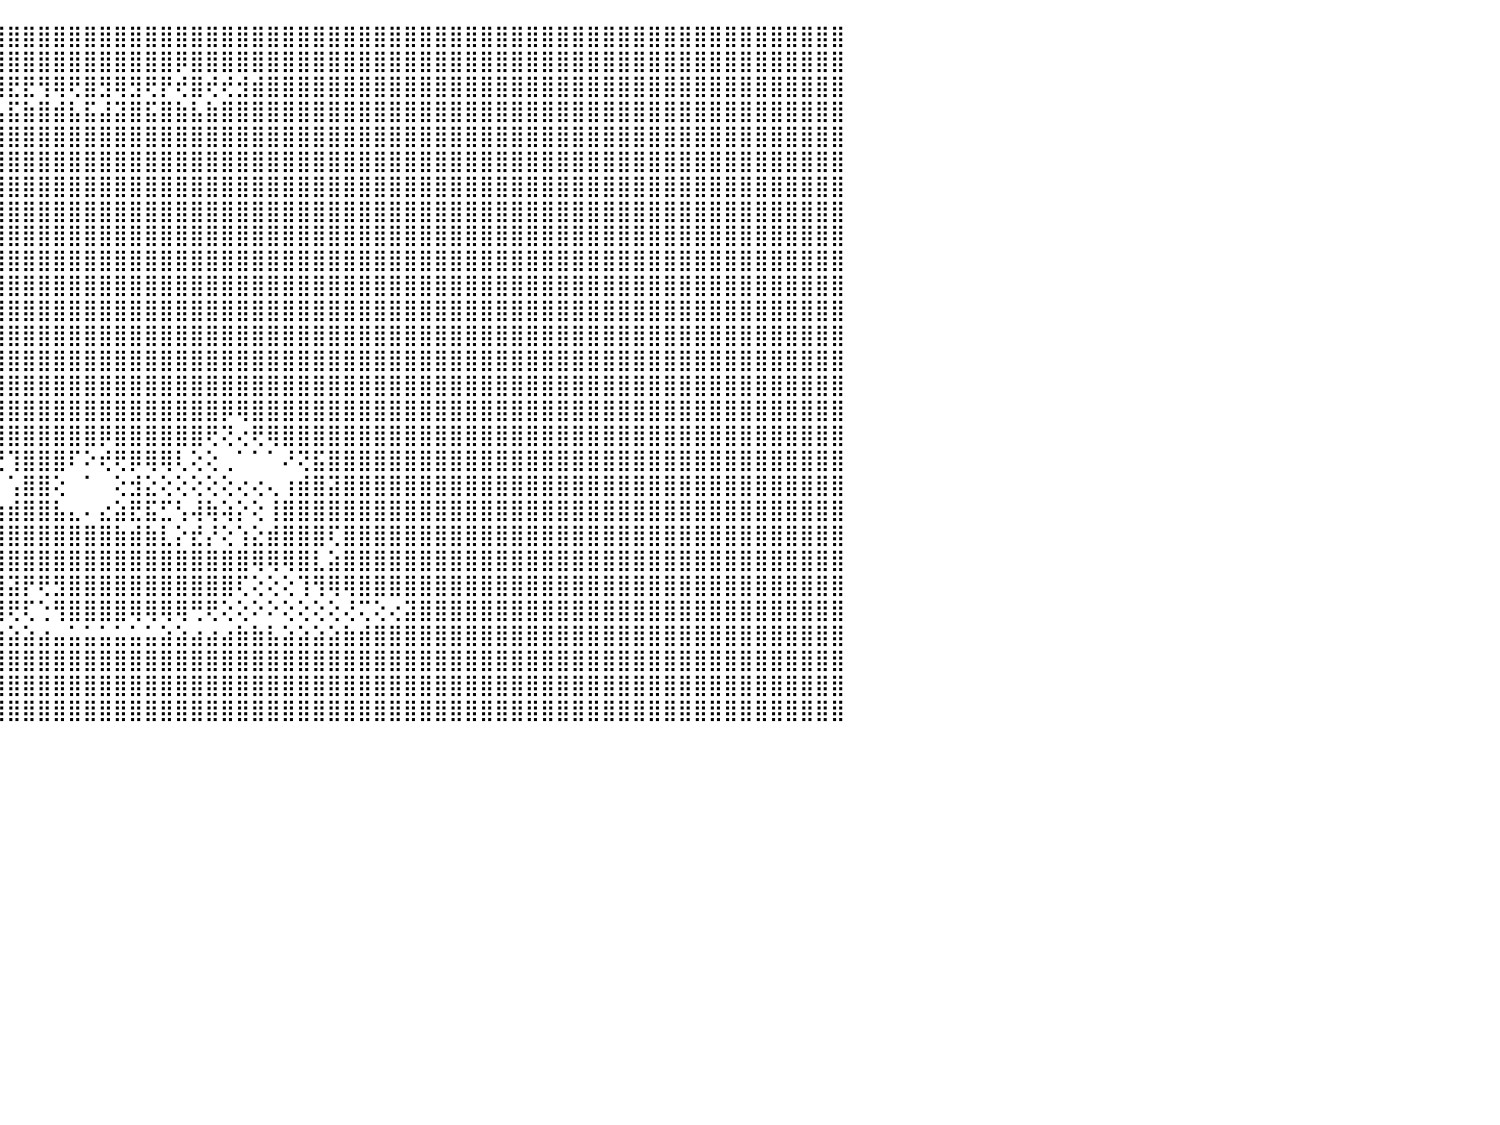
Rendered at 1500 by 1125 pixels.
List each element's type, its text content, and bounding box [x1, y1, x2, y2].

text_box ⣿⣿⣿⣿⣿⣿⣿⣿⣿⣿⣿⣿⣿⣿⣿⣿⣿⣿⣿⣿⣿⣿⣿⣿⣿⣿⣿⣿⣿⣿⣿⣿⣿⣿⣿⣿⣿⣿⣿⣿⣿⣿⣿⣿⣿⣿⣿⣿⣿⣿⣿⣿⣿⣿⣿⣿⣿⣿⣿⣿⣿⣿⣿⣿⣿⣿⣿⣿⣿⣿⣿⣿⣿⣿⣿⣿⣿⣿⣿⣿⣿⣿⣿⣿⣿⣿⣿⣿⣿⣿⣿⣿⣿⣿⣿⣿⣿⣿⣿⣿⠀ ⣿⣿⣿⣿⣿⣿⣿⣿⣿⣿⣿⣿⣿⣿⣿⣿⣿⣿⣿⣿⣿⣿⣿⣿⣿⣿⣿⣿⣿⣿⣿⣿⣿⣿⣿⣿⣿⣿⣿⢿⣿⣿⣿⣿⣿⣿⣿⣿⣿⣿⣿⣿⣿⣿⣿⣿⡿⣿⣿⣿⣿⣿⣿⣿⣿⣿⣿⣿⣿⣿⣿⣿⣿⣿⣿⣿⣿⣿⣿⣿⣿⣿⣿⣿⣿⣿⣿⣿⣿⣿⣿⣿⣿⣿⣿⣿⣿⣿⣿⣿⠀ ⣿⣿⣿⣿⣿⣿⣟⣿⡿⢻⣿⢿⢿⣿⣟⡿⣿⢻⢟⡿⢿⣟⣟⢿⢿⢟⡻⡟⣟⡿⣿⣿⢿⡿⣿⡿⢞⣿⣾⢻⢺⢟⡞⣟⣿⣟⣟⢻⢿⢟⣿⣻⢿⣻⢟⡟⢞⣿⢞⢞⣺⣾⣿⣿⣿⣿⣿⣿⣿⣿⣿⣿⣿⣿⣿⣿⣿⣿⣿⣿⣿⣿⣿⣿⣿⣿⣿⣿⣿⣿⣿⣿⣿⣿⣿⣿⣿⣿⣿⣿⠀ ⣿⣿⣿⣿⣿⣿⣼⣿⣷⣾⣯⣮⣵⣷⣽⣵⣿⣼⣿⣯⣧⣿⣿⣿⣿⣾⣽⣷⣿⣵⣿⣽⣿⣯⣿⣷⣵⣿⣧⣿⣼⣾⣯⣾⣧⣯⣷⣿⣾⣧⣯⣼⣽⣿⣯⣿⣷⣧⣷⣿⣿⣿⣿⣿⣿⣿⣿⣿⣿⣿⣿⣿⣿⣿⣿⣿⣿⣿⣿⣿⣿⣿⣿⣿⣿⣿⣿⣿⣿⣿⣿⣿⣿⣿⣿⣿⣿⣿⣿⣿⠀ ⣿⣿⣿⣿⣿⣿⣿⣿⣿⣿⣿⣿⣿⣿⣿⣿⣿⣿⣿⣿⣿⣿⣿⣿⣿⣿⣿⣿⣿⣿⣿⣿⣿⣿⣿⣿⣿⣿⣿⣿⣿⣿⣿⣿⣿⣿⣿⣿⣿⣿⣿⣿⣿⣿⣿⣿⣿⣿⣿⣿⣿⣿⣿⣿⣿⣿⣿⣿⣿⣿⣿⣿⣿⣿⣿⣿⣿⣿⣿⣿⣿⣿⣿⣿⣿⣿⣿⣿⣿⣿⣿⣿⣿⣿⣿⣿⣿⣿⣿⣿⠀ ⣿⣿⣿⣿⣿⣿⣿⣿⣿⣿⣿⣿⣿⣿⣿⣿⣿⣿⣿⣿⣿⣿⣿⣿⣿⣿⣿⣿⣿⣿⣿⣿⣿⣿⣿⣿⣿⣿⣿⣿⣿⣿⣿⣿⣿⣿⣿⣿⣿⣿⣿⣿⣿⣿⣿⣿⣿⣿⣿⣿⣿⣿⣿⣿⣿⣿⣿⣿⣿⣿⣿⣿⣿⣿⣿⣿⣿⣿⣿⣿⣿⣿⣿⣿⣿⣿⣿⣿⣿⣿⣿⣿⣿⣿⣿⣿⣿⣿⣿⣿⠀ ⣿⣿⣿⣿⣿⣿⣿⣿⣿⣿⣿⣿⣿⣿⣿⣿⣿⣿⣿⣿⣿⣿⣿⣿⣿⣿⣿⣿⣿⣿⣿⣿⣿⣿⣿⣿⣿⣿⣿⣿⣿⣿⣿⣿⣿⣿⣿⣿⣿⣿⣿⣿⣿⣿⣿⣿⣿⣿⣿⣿⣿⣿⣿⣿⣿⣿⣿⣿⣿⣿⣿⣿⣿⣿⣿⣿⣿⣿⣿⣿⣿⣿⣿⣿⣿⣿⣿⣿⣿⣿⣿⣿⣿⣿⣿⣿⣿⣿⣿⣿⠀ ⣿⣿⣿⣿⣿⣿⣿⣿⣿⣿⣿⣿⣿⣿⣿⣿⣿⣿⣿⣿⣿⣿⣿⣿⣿⣿⣿⣿⣿⣿⣿⣿⣿⣿⣿⣿⣿⣿⣿⣿⣿⣿⣿⣿⣿⣿⣿⣿⣿⣿⣿⣿⣿⣿⣿⣿⣿⣿⣿⣿⣿⣿⣿⣿⣿⣿⣿⣿⣿⣿⣿⣿⣿⣿⣿⣿⣿⣿⣿⣿⣿⣿⣿⣿⣿⣿⣿⣿⣿⣿⣿⣿⣿⣿⣿⣿⣿⣿⣿⣿⠀ ⣿⣿⣿⣿⣿⣿⣿⣿⣿⣿⣿⣿⣿⣿⣿⣿⣿⣿⣿⣿⣿⣿⣿⣿⣿⣿⣿⣿⣿⣿⣿⣿⣿⣿⣿⣿⣿⣿⣿⣿⣿⣿⣿⣿⣿⣿⣿⣿⣿⣿⣿⣿⣿⣿⣿⣿⣿⣿⣿⣿⣿⣿⣿⣿⣿⣿⣿⣿⣿⣿⣿⣿⣿⣿⣿⣿⣿⣿⣿⣿⣿⣿⣿⣿⣿⣿⣿⣿⣿⣿⣿⣿⣿⣿⣿⣿⣿⣿⣿⣿⠀ ⣿⣿⣿⣿⣿⣿⣿⣿⣿⣿⣿⣿⣿⣿⣿⣿⣿⣿⣿⣿⣿⣿⣿⣿⣿⣿⣿⣿⣿⣿⣿⣿⣿⣿⣿⣿⣿⣿⣿⣿⣿⣿⣿⣿⣿⣿⣿⣿⣿⣿⣿⣿⣿⣿⣿⣿⣿⣿⣿⣿⣿⣿⣿⣿⣿⣿⣿⣿⣿⣿⣿⣿⣿⣿⣿⣿⣿⣿⣿⣿⣿⣿⣿⣿⣿⣿⣿⣿⣿⣿⣿⣿⣿⣿⣿⣿⣿⣿⣿⣿⠀ ⣿⣿⣿⣿⣿⣿⣿⣿⣿⣿⣿⣿⣿⣿⣿⣿⣿⣿⣿⣿⣿⣿⣿⣿⣿⣿⣿⣿⣿⣿⣿⣿⣿⣿⣿⣿⣿⣿⣿⣿⣿⣿⣿⣿⣿⣿⣿⣿⣿⣿⣿⣿⣿⣿⣿⣿⣿⣿⣿⣿⣿⣿⣿⣿⣿⣿⣿⣿⣿⣿⣿⣿⣿⣿⣿⣿⣿⣿⣿⣿⣿⣿⣿⣿⣿⣿⣿⣿⣿⣿⣿⣿⣿⣿⣿⣿⣿⣿⣿⣿⠀ ⣿⣿⣿⣿⣿⣿⣿⣿⣿⣿⣿⣿⣿⣿⣿⣿⣿⣿⣿⣿⣿⣿⣿⣿⣿⣿⣿⣿⣿⣿⣿⣿⣿⣿⣿⣿⣿⣿⣿⣿⣿⣿⣿⣿⣿⣿⣿⣿⣿⣿⣿⣿⣿⣿⣿⣿⣿⣿⣿⣿⣿⣿⣿⣿⣿⣿⣿⣿⣿⣿⣿⣿⣿⣿⣿⣿⣿⣿⣿⣿⣿⣿⣿⣿⣿⣿⣿⣿⣿⣿⣿⣿⣿⣿⣿⣿⣿⣿⣿⣿⠀ ⣿⣿⣿⣿⣿⣿⣿⣿⣿⣿⣿⣿⣿⣿⣿⣿⣿⣿⣿⣿⣿⣿⣿⣿⣿⣿⣿⣿⣿⣿⣿⣿⣿⣿⣿⣿⣿⣿⣿⣿⣿⣿⣿⣿⣿⣿⣿⣿⣿⣿⣿⣿⣿⣿⣿⣿⣿⣿⣿⣿⣿⣿⣿⣿⣿⣿⣿⣿⣿⣿⣿⣿⣿⣿⣿⣿⣿⣿⣿⣿⣿⣿⣿⣿⣿⣿⣿⣿⣿⣿⣿⣿⣿⣿⣿⣿⣿⣿⣿⣿⠀ ⣿⣿⣿⣿⣿⣿⣿⣿⣿⣿⣿⣿⣿⣿⣿⣿⣿⣿⣿⣿⣿⣿⣿⣿⣿⣿⣿⣿⣿⣿⣿⣿⣿⣿⣿⣿⣿⣿⣿⣿⣿⣿⣿⣿⣿⣿⣿⣿⣿⣿⣿⣿⣿⣿⣿⣿⣿⣿⣿⣿⣿⣿⣿⣿⣿⣿⣿⣿⣿⣿⣿⣿⣿⣿⣿⣿⣿⣿⣿⣿⣿⣿⣿⣿⣿⣿⣿⣿⣿⣿⣿⣿⣿⣿⣿⣿⣿⣿⣿⣿⠀ ⣿⣿⣿⣿⣿⣿⣿⣿⣿⣿⣿⣿⣿⣿⣿⣿⣿⣿⣿⣿⣿⣿⣿⣿⣿⣿⣿⣿⣿⣿⣿⣿⣿⣿⣿⣿⣿⣿⣿⣿⣿⣿⣿⣿⣿⣿⣿⣿⣿⣿⣿⣿⣿⣿⣿⣿⣿⣿⣿⣿⣿⣿⣿⣿⣿⣿⣿⣿⣿⣿⣿⣿⣿⣿⣿⣿⣿⣿⣿⣿⣿⣿⣿⣿⣿⣿⣿⣿⣿⣿⣿⣿⣿⣿⣿⣿⣿⣿⣿⣿⠀ ⣿⣿⣿⣿⣿⣿⣿⣿⣿⣿⣿⣿⣿⣿⣿⣿⣿⣿⣿⣿⣿⣿⣿⣿⣿⣿⣿⣿⣿⣿⣿⣿⣿⣿⣿⣿⣿⣿⣿⣿⣿⣿⣿⣿⣿⣿⣿⣿⣿⣿⣿⣿⣿⣿⣿⣿⣿⣿⣿⡿⢿⣿⣿⣿⣿⣿⣿⣿⣿⣿⣿⣿⣿⣿⣿⣿⣿⣿⣿⣿⣿⣿⣿⣿⣿⣿⣿⣿⣿⣿⣿⣿⣿⣿⣿⣿⣿⣿⣿⣿⠀ ⣿⣿⣿⣿⣿⣿⣿⣿⣿⣿⣿⣿⣿⣿⣿⣿⣿⣿⣿⣿⣿⣿⣿⣿⣿⣿⣿⣿⣿⣿⣿⣿⣿⣿⣿⣿⣿⢟⢟⢟⢟⢻⣿⣿⣿⣿⣿⣿⣿⣿⣿⡿⣿⣿⣿⣿⣿⣿⢟⢝⢔⢟⢿⣿⣿⣿⣿⣿⣿⣿⣿⣿⣿⣿⣿⣿⣿⣿⣿⣿⣿⣿⣿⣿⣿⣿⣿⣿⣿⣿⣿⣿⣿⣿⣿⣿⣿⣿⣿⣿⠀ ⣿⣿⣿⣿⣿⣿⣿⣿⣿⣿⣿⣿⣿⣿⣿⣿⣿⣿⣿⣿⣿⣿⣿⣿⣿⣿⣿⣿⣿⣿⣿⣿⣿⣿⣿⣿⣇⢕⠕⢁⢕⣾⡿⢟⢟⢹⣿⣿⣿⠏⠕⢞⢟⡿⢿⢿⢇⢕⢕⢀⠁⠁⠁⠜⢝⣯⣿⣿⣿⣿⣿⣿⣿⣿⣿⣿⣿⣿⣿⣿⣿⣿⣿⣿⣿⣿⣿⣿⣿⣿⣿⣿⣿⣿⣿⣿⣿⣿⣿⣿⠀ ⣿⣿⣿⣿⣿⣿⣿⣿⣿⣿⣿⣿⣿⣿⣿⣿⣿⣿⣿⣿⣿⣿⣿⣿⣿⣿⣿⣿⣿⣿⣿⣿⣿⣿⣿⣿⣿⣷⣵⣤⣾⣿⡇⠁⠀⢡⣿⣿⢕⠀⠁⠀⢕⣺⣕⢕⢕⢕⢕⢕⢔⢔⢄⢰⣾⣿⣽⣿⣿⣿⣿⣿⣿⣿⣿⣿⣿⣿⣿⣿⣿⣿⣿⣿⣿⣿⣿⣿⣿⣿⣿⣿⣿⣿⣿⣿⣿⣿⣿⣿⠀ ⣿⣿⣿⣿⣿⣿⣿⣿⣿⣿⣿⣿⣿⣿⣿⣿⣿⣿⣿⣿⣿⣿⣿⣿⣿⣿⣿⣿⣿⣿⣿⣿⣿⣿⣿⣿⣿⣿⣿⣿⣿⣿⣕⣄⣴⣾⣿⣿⣧⣄⠄⣔⣵⣟⣯⣋⢣⢼⢷⢵⡕⢕⢸⣿⣿⣿⣿⣿⣿⣿⣿⣿⣿⣿⣿⣿⣿⣿⣿⣿⣿⣿⣿⣿⣿⣿⣿⣿⣿⣿⣿⣿⣿⣿⣿⣿⣿⣿⣿⣿⠀ ⣿⣿⣿⣿⣿⣿⣿⣿⣿⣿⣿⣿⣿⣿⣿⣿⣿⣿⣿⣿⣿⣿⣿⣿⣿⣿⣿⣿⣿⣿⣿⣿⣿⣿⣿⣿⣿⣿⣿⣿⣿⣿⣿⣿⣿⣿⣿⣿⣿⣿⣿⣿⣷⣾⣷⣇⡕⣞⡜⢕⢱⣕⣾⣿⣿⣿⢏⣿⣿⣿⣿⣿⣿⣿⣿⣿⣿⣿⣿⣿⣿⣿⣿⣿⣿⣿⣿⣿⣿⣿⣿⣿⣿⣿⣿⣿⣿⣿⣿⣿⠀ ⣿⣿⣿⣿⣿⣿⣿⣿⣿⣿⣿⣿⣿⣿⣿⣿⣿⣿⣿⣿⣿⣿⣿⣿⣿⣿⣿⣿⣿⣿⣿⣿⣿⣿⣿⣿⣿⣿⣿⣿⣿⣿⣿⣿⣿⣿⣿⣿⣿⣿⣿⣿⣿⣿⣿⣿⣿⣿⣿⣿⣿⢿⢿⢿⣿⣇⣵⣿⣿⣿⣿⣿⣿⣿⣿⣿⣿⣿⣿⣿⣿⣿⣿⣿⣿⣿⣿⣿⣿⣿⣿⣿⣿⣿⣿⣿⣿⣿⣿⣿⠀ ⣿⣿⣿⣿⣿⣿⣿⣿⣿⣿⣿⣿⣿⣿⣿⣿⣿⣿⣿⣿⣿⣿⣿⣿⣿⣿⣿⣿⣿⣿⣿⣿⣿⣿⣿⣿⣿⡟⢟⣿⣿⣿⣿⣿⣿⣽⡟⢟⣻⣿⣿⣿⣿⣿⣿⣿⣿⣿⣿⣿⢏⢕⢕⢕⢹⢻⢿⢿⣿⣿⣿⣿⣿⣿⣿⣿⣿⣿⣿⣿⣿⣿⣿⣿⣿⣿⣿⣿⣿⣿⣿⣿⣿⣿⣿⣿⣿⣿⣿⣿⠀ ⣿⣿⣿⣿⣿⣿⣿⣿⣿⣿⣿⣿⣿⣿⣿⣿⣿⣿⣿⣿⣿⣿⣿⣿⣿⣿⣿⣿⣿⣿⣿⣿⣿⣿⣿⣿⡿⢎⢕⢜⢻⢿⣿⣿⢿⢟⢏⢑⢻⣿⣿⣿⣿⢿⢿⢿⢿⢛⢟⢕⢕⠕⠕⢕⢕⢕⢕⢜⢍⢕⢔⣽⣿⣿⣿⣿⣿⣿⣿⣿⣿⣿⣿⣿⣿⣿⣿⣿⣿⣿⣿⣿⣿⣿⣿⣿⣿⣿⣿⣿⠀ ⣿⣿⣿⣿⣿⣿⣿⣿⣿⣿⣿⣿⣿⣿⣿⣿⣿⣿⣿⣿⣿⣿⣿⣿⣿⣿⣿⣿⣿⣿⣿⣿⣿⣿⣿⣿⣿⣿⣷⣷⣷⣷⣷⣵⣵⣵⣵⣴⣤⣥⣥⣥⣥⣥⣥⣵⣵⣴⣴⣴⣷⣷⣧⣵⣵⣵⣵⣷⣾⣿⣿⣿⣿⣿⣿⣿⣿⣿⣿⣿⣿⣿⣿⣿⣿⣿⣿⣿⣿⣿⣿⣿⣿⣿⣿⣿⣿⣿⣿⣿⠀ ⣿⣿⣿⣿⣿⣿⣿⣿⣿⣿⣿⣿⣿⣿⣿⣿⣿⣿⣿⣿⣿⣿⣿⣿⣿⣿⣿⣿⣿⣿⣿⣿⣿⣿⣿⣿⣿⣿⣿⣿⣿⣿⣿⣿⣿⣿⣿⣿⣿⣿⣿⣿⣿⣿⣿⣿⣿⣿⣿⣿⣿⣿⣿⣿⣿⣿⣿⣿⣿⣿⣿⣿⣿⣿⣿⣿⣿⣿⣿⣿⣿⣿⣿⣿⣿⣿⣿⣿⣿⣿⣿⣿⣿⣿⣿⣿⣿⣿⣿⣿⠀ ⣿⣿⣿⣿⣿⣿⣿⣿⣿⣿⣿⣿⣿⣿⣿⣿⣿⣿⣿⣿⣿⣿⣿⣿⣿⣿⣿⣿⣿⣿⣿⣿⣿⣿⣿⣿⣿⣿⣿⣿⣿⣿⣿⣿⣿⣿⣿⣿⣿⣿⣿⣿⣿⣿⣿⣿⣿⣿⣿⣿⣿⣿⣿⣿⣿⣿⣿⣿⣿⣿⣿⣿⣿⣿⣿⣿⣿⣿⣿⣿⣿⣿⣿⣿⣿⣿⣿⣿⣿⣿⣿⣿⣿⣿⣿⣿⣿⣿⣿⣿⠀ ⣿⣿⣿⣿⣿⣿⣿⣿⣿⣿⣿⣿⣿⣿⣿⣿⣿⣿⣿⣿⣿⣿⣿⣿⣿⣿⣿⣿⣿⣿⣿⣿⣿⣿⣿⣿⣿⣿⣿⣿⣿⣿⣿⣿⣿⣿⣿⣿⣿⣿⣿⣿⣿⣿⣿⣿⣿⣿⣿⣿⣿⣿⣿⣿⣿⣿⣿⣿⣿⣿⣿⣿⣿⣿⣿⣿⣿⣿⣿⣿⣿⣿⣿⣿⣿⣿⣿⣿⣿⣿⣿⣿⣿⣿⣿⣿⣿⣿⣿⣿⠀ ⠀⠀⠀⠀⠀⠀⠀⠀⠀⠀⠀⠀⠀⠀⠀⠀⠀⠀⠀⠀⠀⠀⠀⠀⠀⠀⠀⠀⠀⠀⠀⠀⠀⠀⠀⠀⠀⠀⠀⠀⠀⠀⠀⠀⠀⠀⠀⠀⠀⠀⠀⠀⠀⠀⠀⠀⠀⠀⠀⠀⠀⠀⠀⠀⠀⠀⠀⠀⠀⠀⠀⠀⠀⠀⠀⠀⠀⠀⠀⠀⠀⠀⠀⠀⠀⠀⠀⠀⠀⠀⠀⠀⠀⠀⠀⠀⠀⠀⠀⠀⠀ [0, 14, 875, 780]
